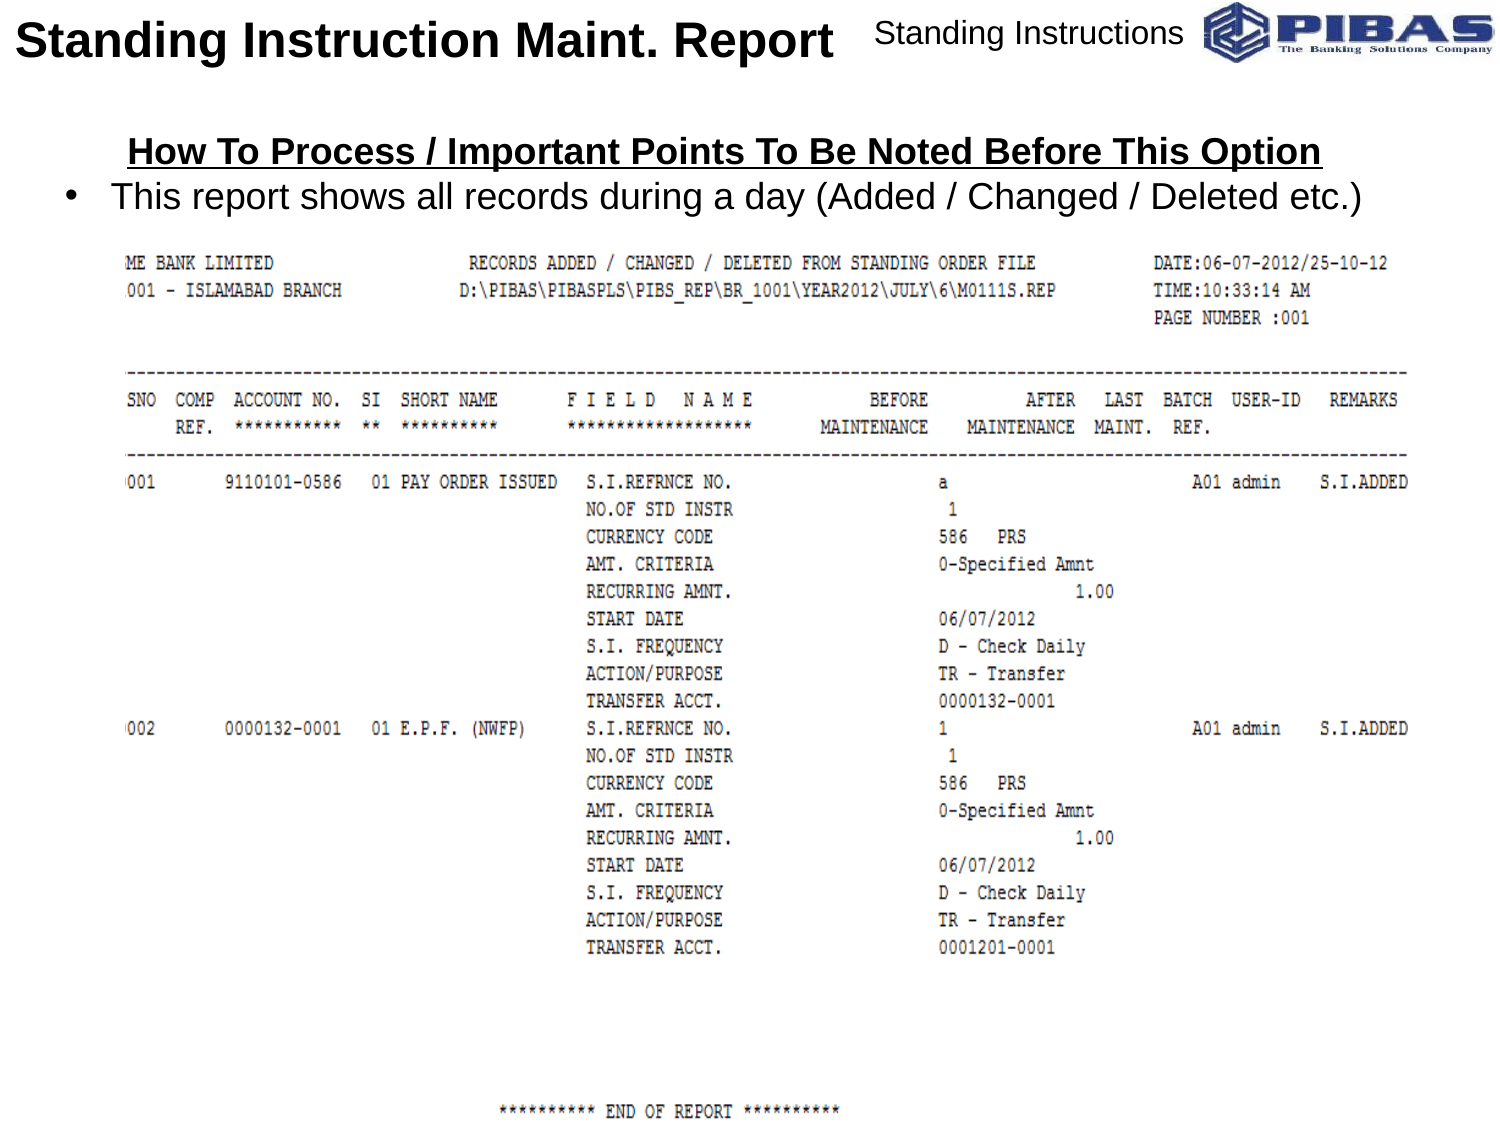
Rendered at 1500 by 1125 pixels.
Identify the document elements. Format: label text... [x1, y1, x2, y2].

text_box Standing Instruction Maint. Report [0, 0, 1113, 75]
picture [1199, 0, 1500, 63]
text_box Standing Instructions [699, 0, 1197, 63]
text_box How To Process / Important Points To Be Noted Before This Option This report shows all records during a day (Added / Changed / Deleted etc.) [49, 74, 1400, 225]
picture [124, 249, 1413, 1125]
